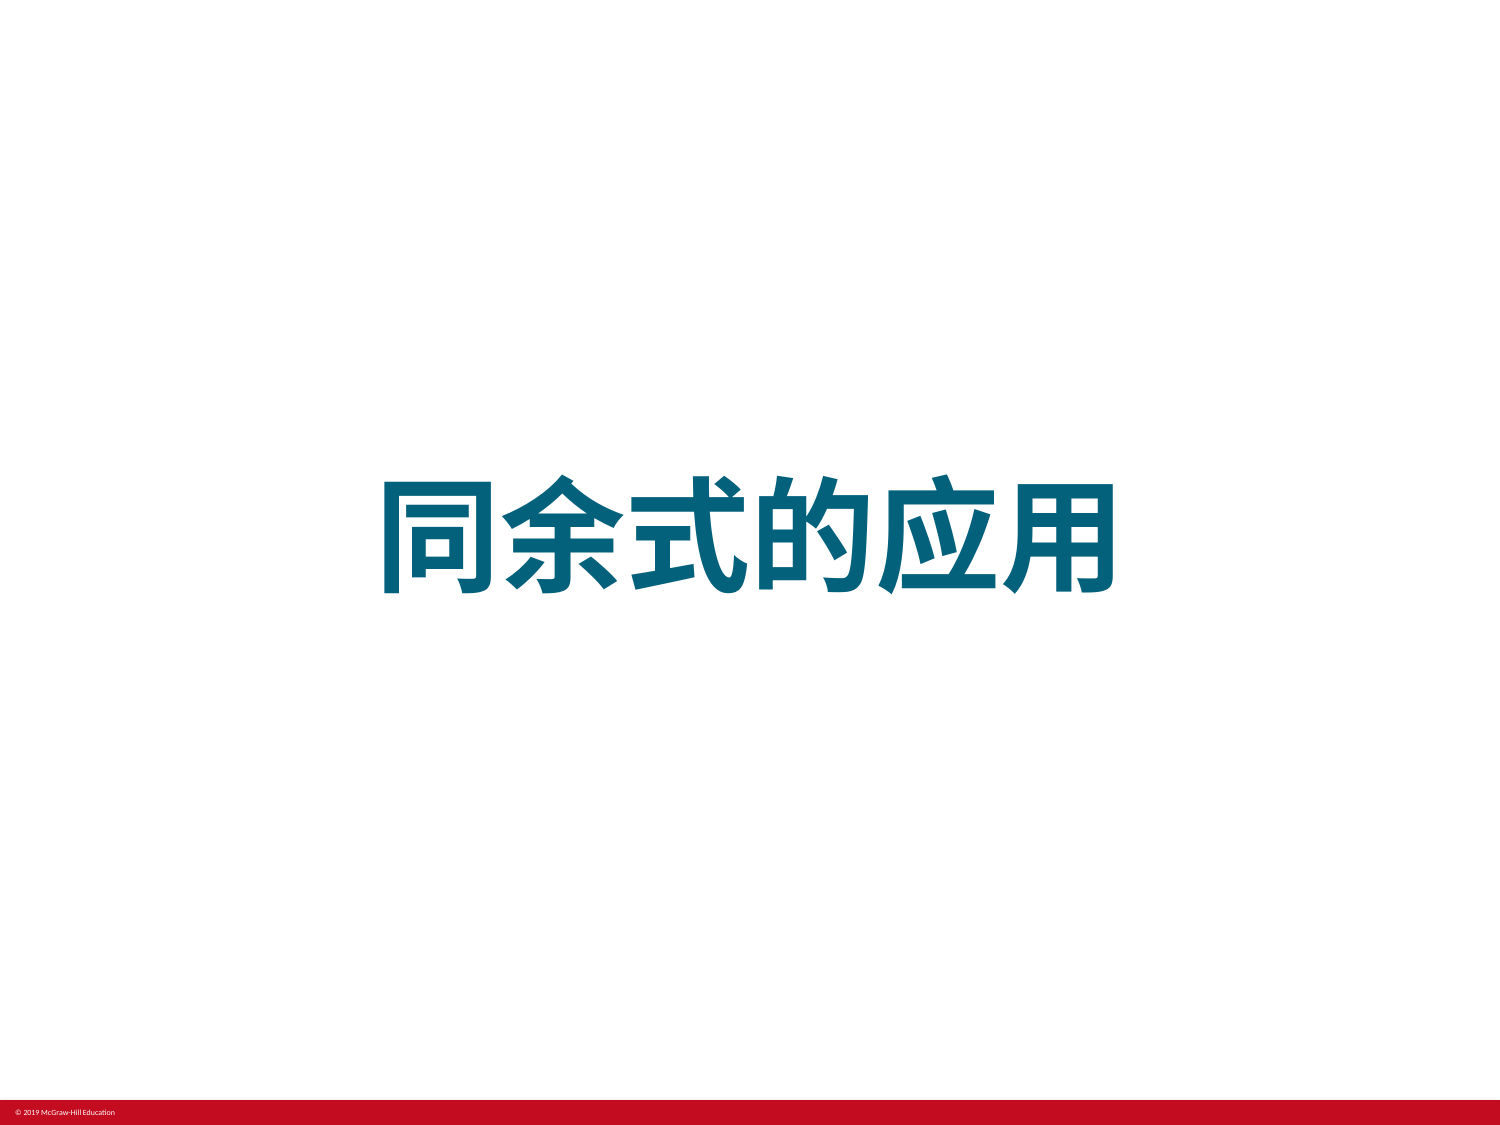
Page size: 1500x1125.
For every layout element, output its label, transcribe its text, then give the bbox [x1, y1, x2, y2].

title 同余式的应用 [0, 387, 1500, 677]
